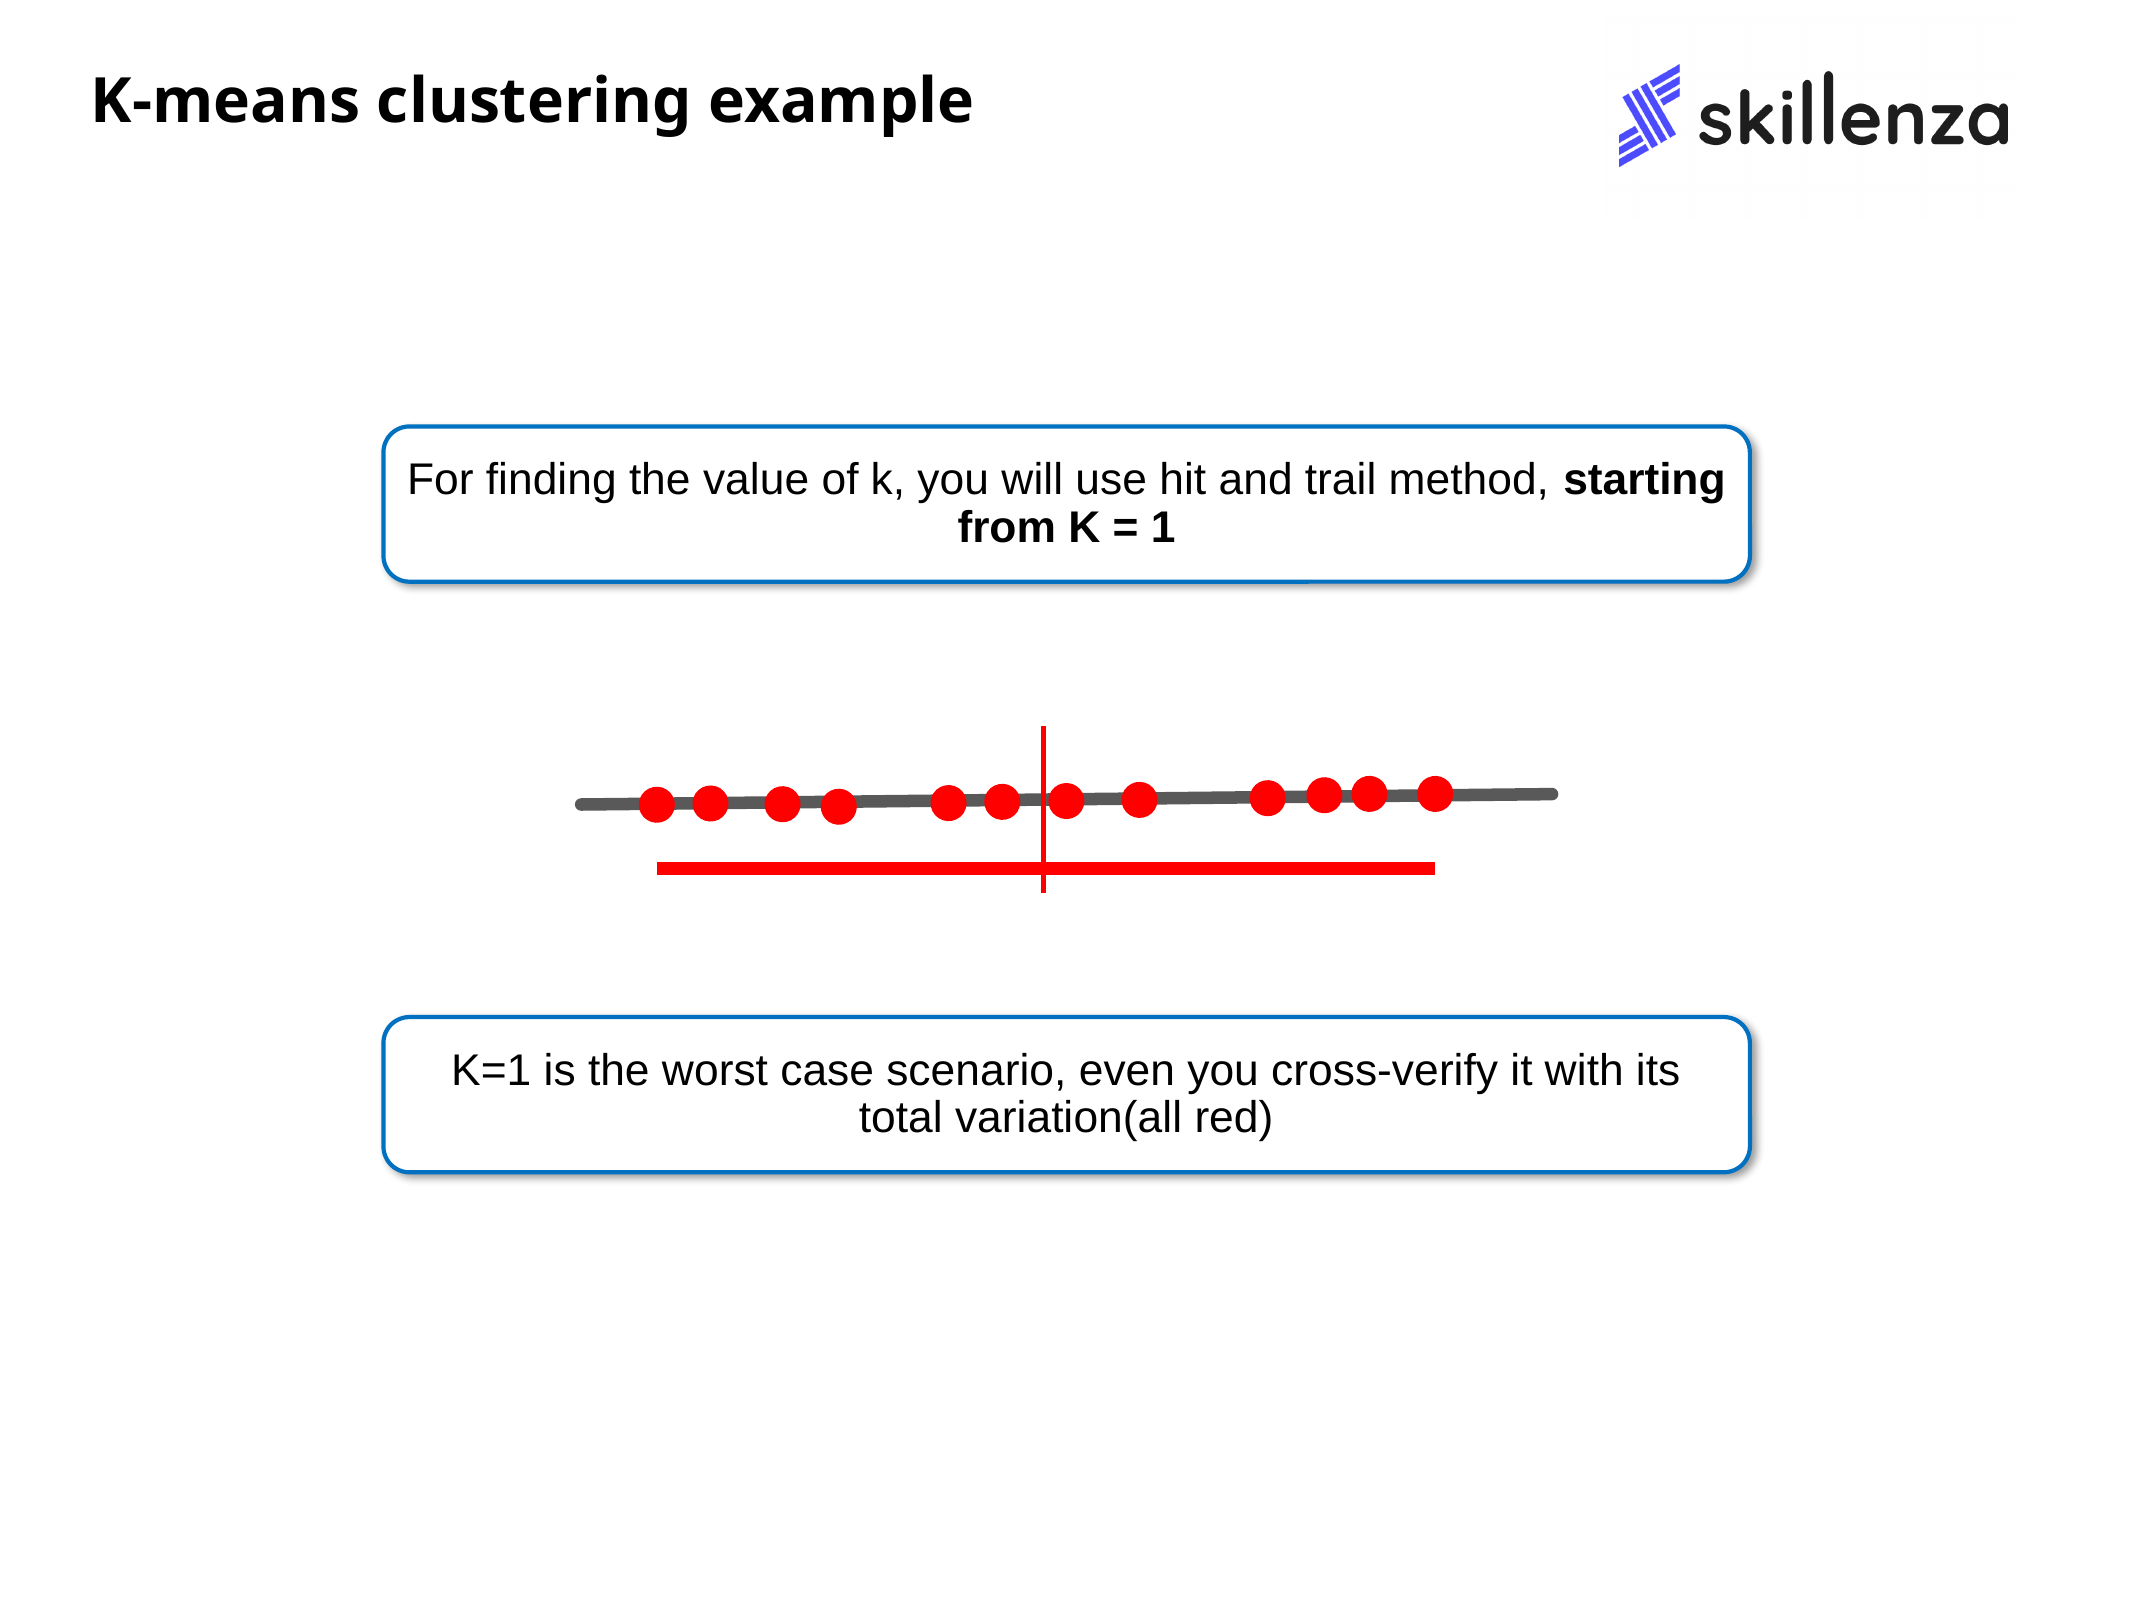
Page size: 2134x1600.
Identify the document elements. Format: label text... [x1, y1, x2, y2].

text_box K=1 is the worst case scenario, even you cross-verify it with its total variation(all red) [381, 1014, 1753, 1175]
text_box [607, 641, 1527, 958]
text_box K-means clustering example [76, 61, 1178, 144]
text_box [642, 759, 853, 852]
text_box For finding the value of k, you will use hit and trail method, starting from K = 1 [381, 424, 1753, 584]
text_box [935, 751, 1043, 852]
picture [1604, 11, 2022, 220]
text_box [1254, 749, 1449, 843]
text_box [1044, 751, 1153, 852]
